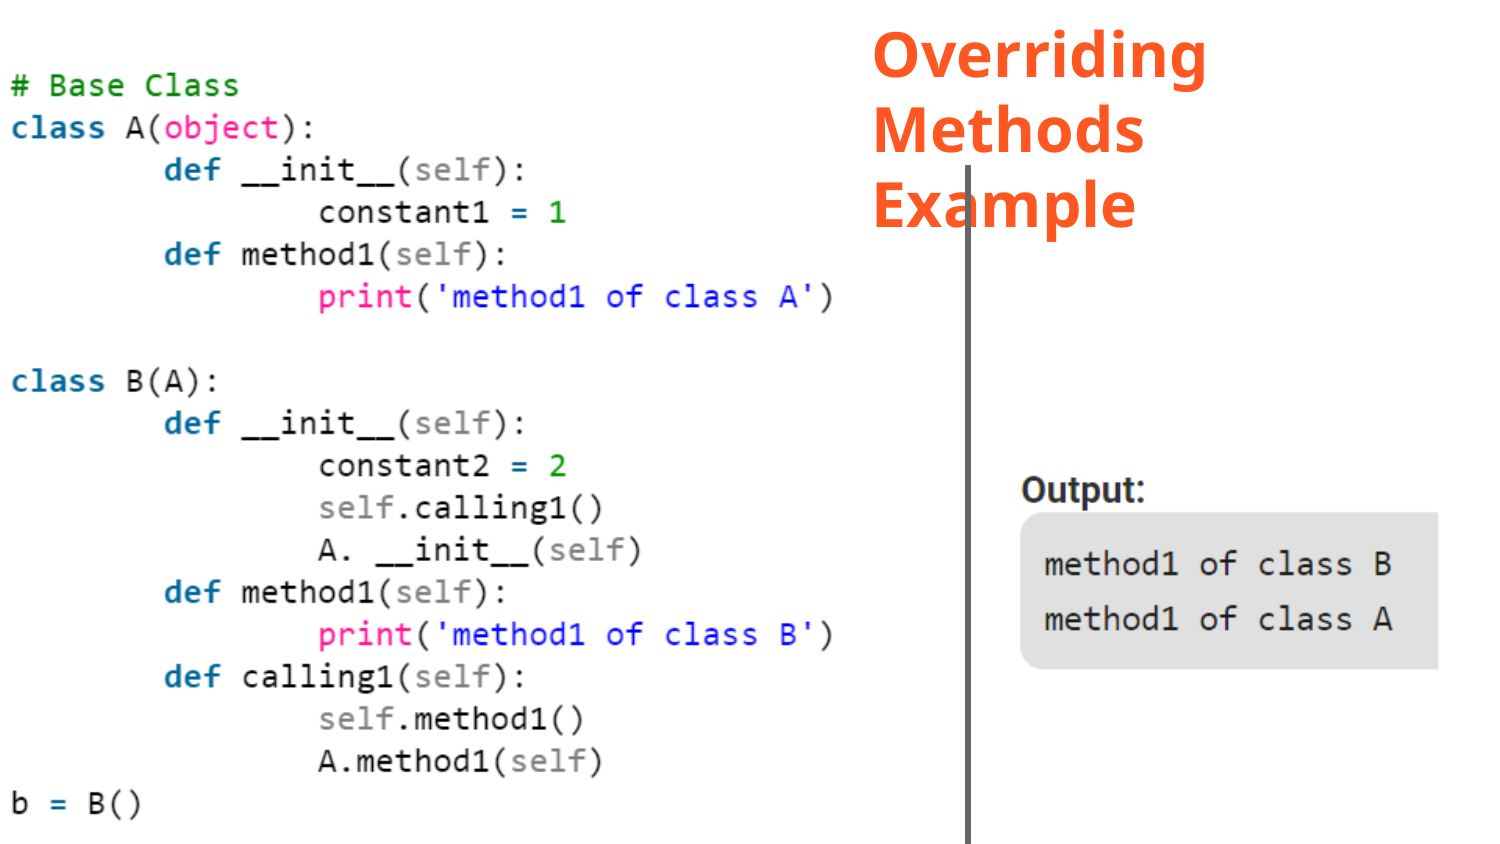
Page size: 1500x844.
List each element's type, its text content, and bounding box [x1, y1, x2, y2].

title Overriding Methods Example [856, 0, 1463, 224]
picture [0, 61, 844, 830]
picture [997, 459, 1439, 684]
